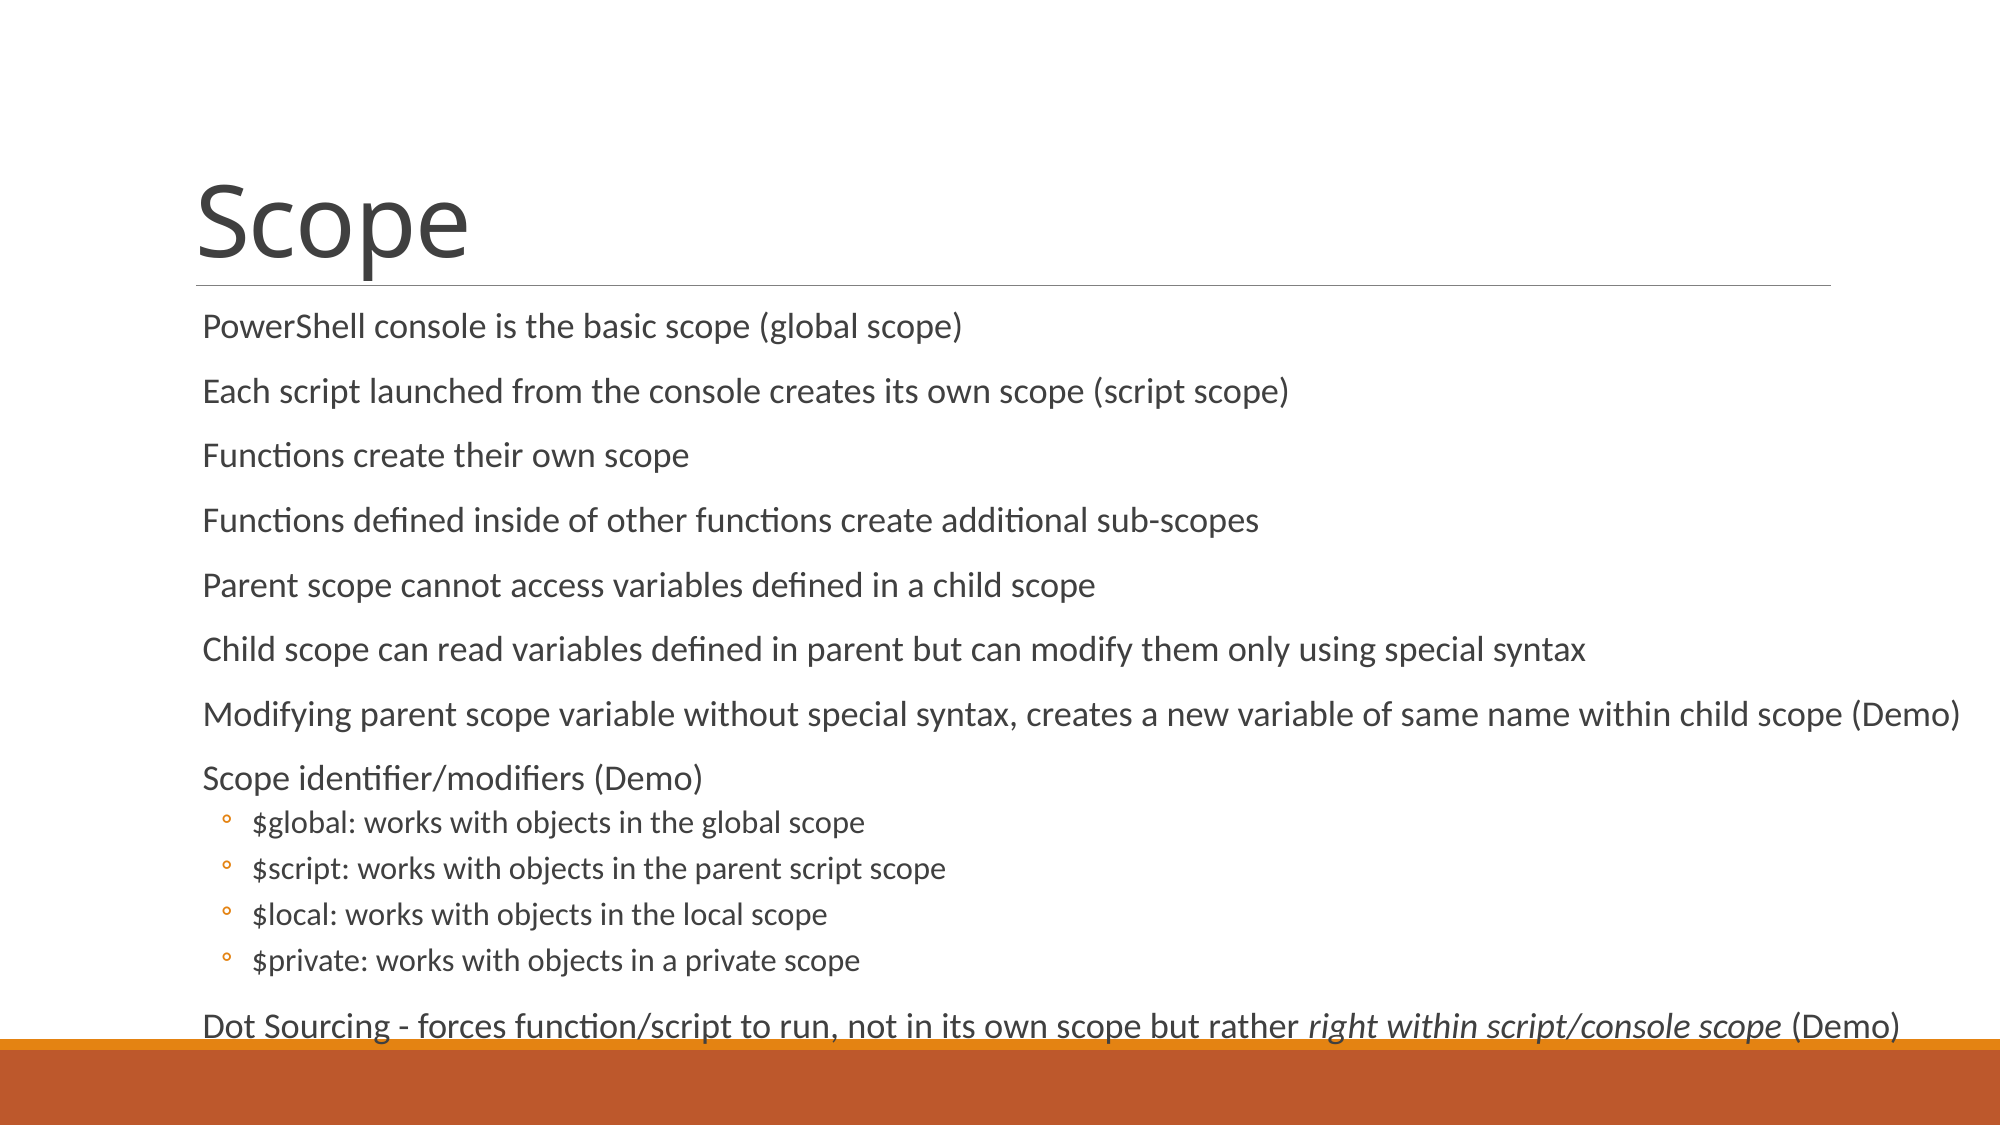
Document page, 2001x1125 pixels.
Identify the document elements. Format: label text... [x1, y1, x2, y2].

list PowerShell console is the basic scope (global scope) Each script launched from the console creates its own scope (script scope) Functions create their own scope Functions defined inside of other functions create additional sub-scopes Parent scope cannot access variables defined in a child scope Child scope can read variables defined in parent but can modify them only using special syntax Modifying parent scope variable without special syntax, creates a new variable of same name within child scope (Demo) Scope identifier/modifiers (Demo) $global: works with objects in the global scope $script: works with objects in the parent script scope $local: works with objects in the local scope $private: works with objects in a private scope Dot Sourcing - forces function/script to run, not in its own scope but rather right within script/console scope (Demo) [187, 299, 1963, 1076]
title Scope [180, 47, 1830, 285]
